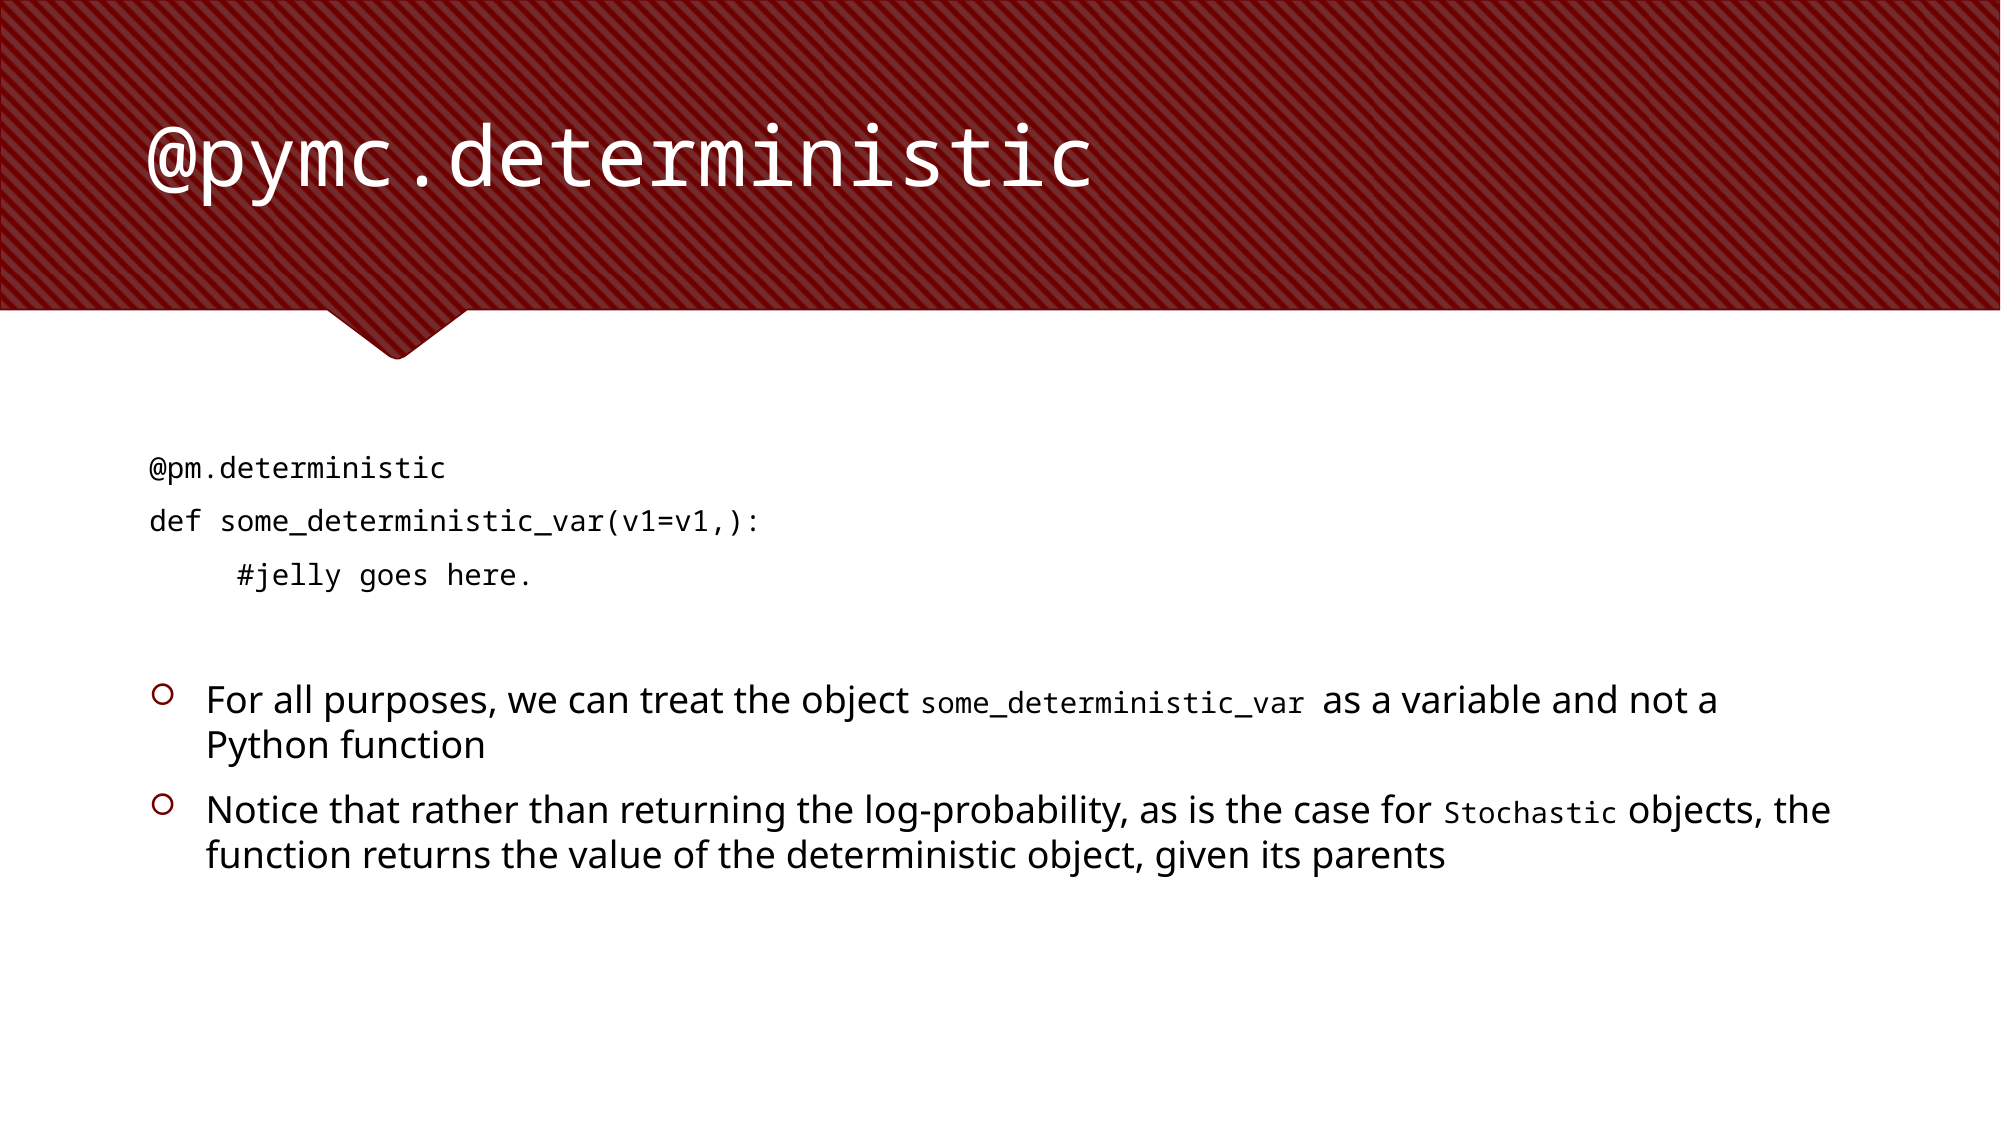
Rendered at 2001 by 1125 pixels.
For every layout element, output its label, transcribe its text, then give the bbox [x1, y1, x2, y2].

title @pymc.deterministic [132, 73, 1868, 233]
list @pm.deterministic def some_deterministic_var(v1=v1,): #jelly goes here. For all purposes, we can treat the object some_deterministic_var as a variable and not a Python function Notice that rather than returning the log-probability, as is the case for Stochastic objects, the function returns the value of the deterministic object, given its parents [134, 364, 1866, 962]
